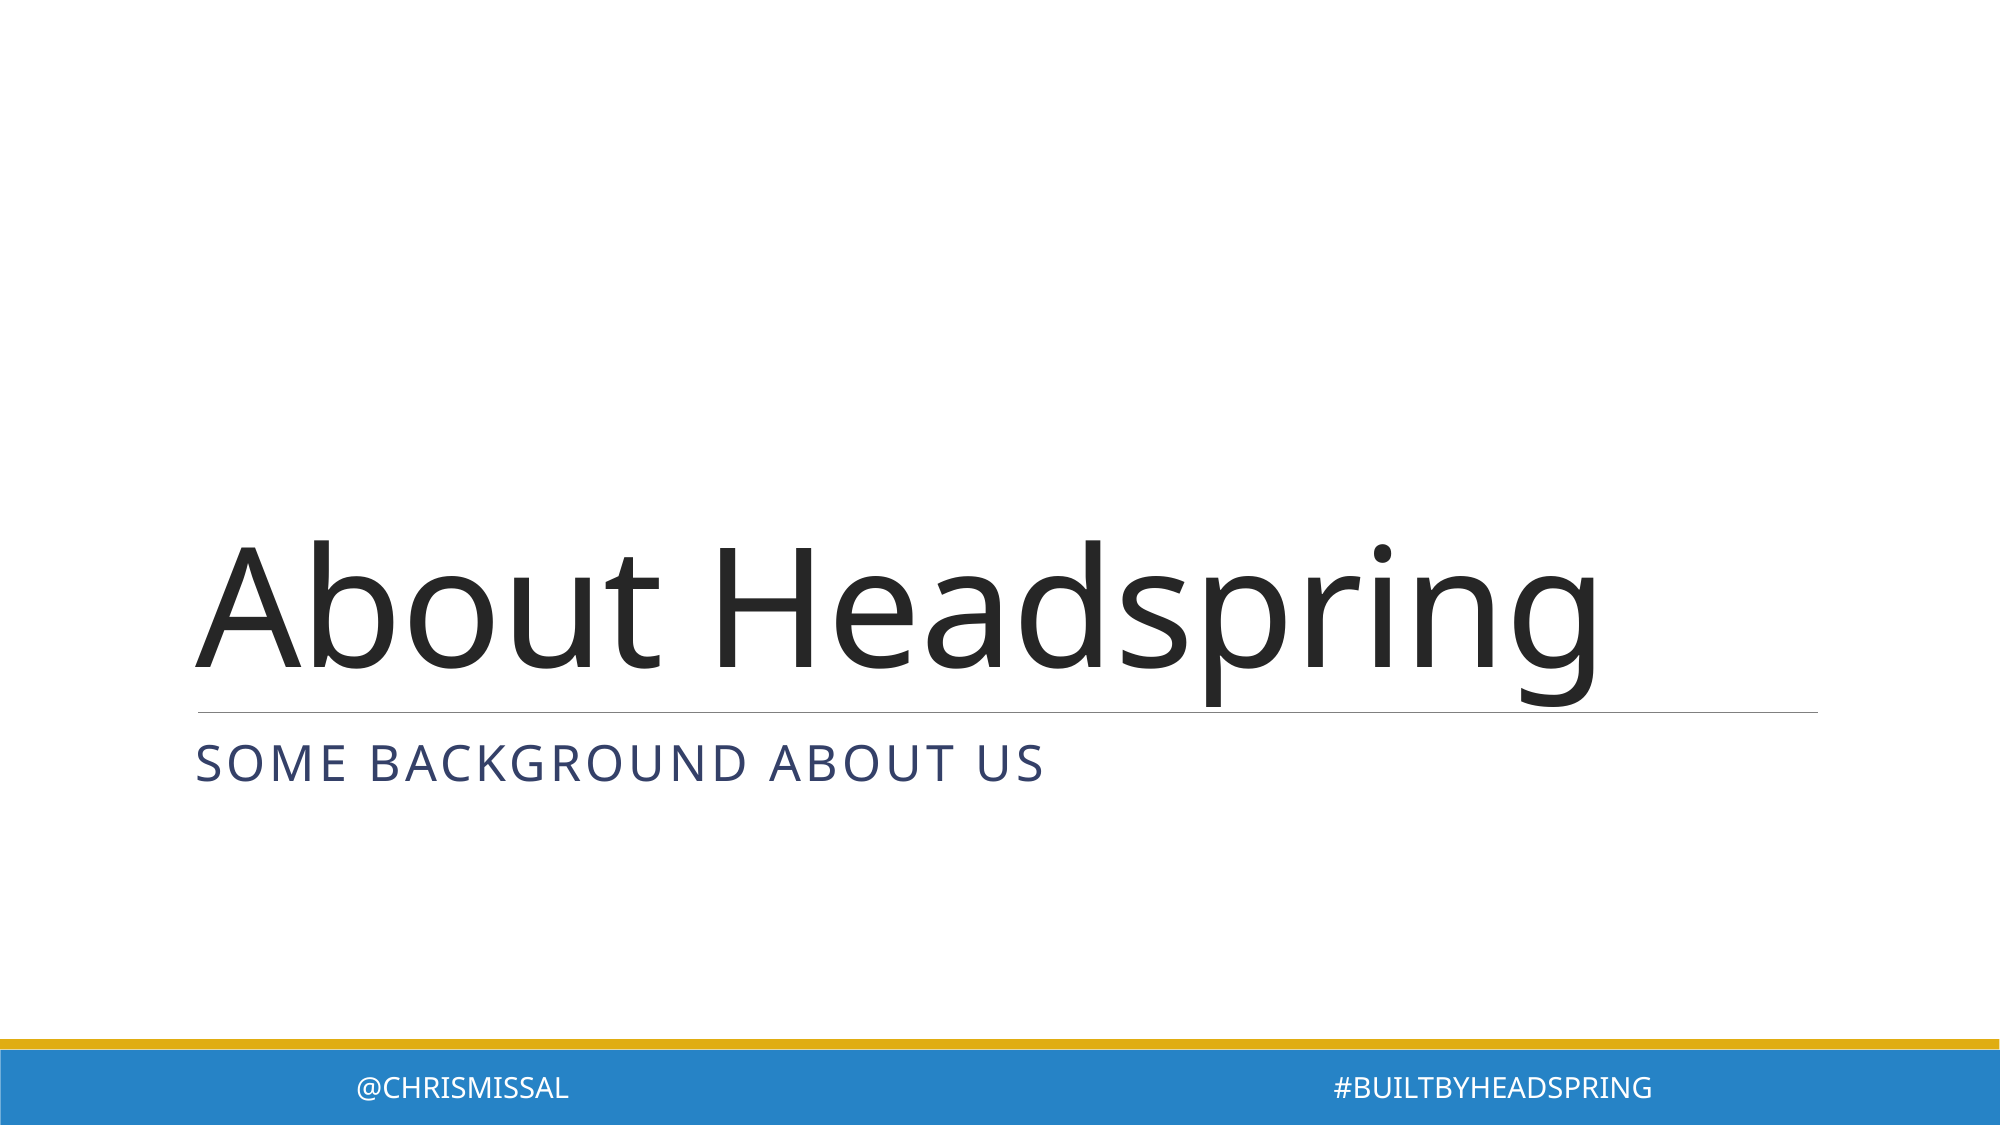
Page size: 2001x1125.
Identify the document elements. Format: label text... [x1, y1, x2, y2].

title About Headspring [180, 124, 1830, 710]
list Some Background About Us [180, 730, 1830, 918]
footer @ChrisMissal #BuiltByHeadspring [180, 1059, 1830, 1120]
